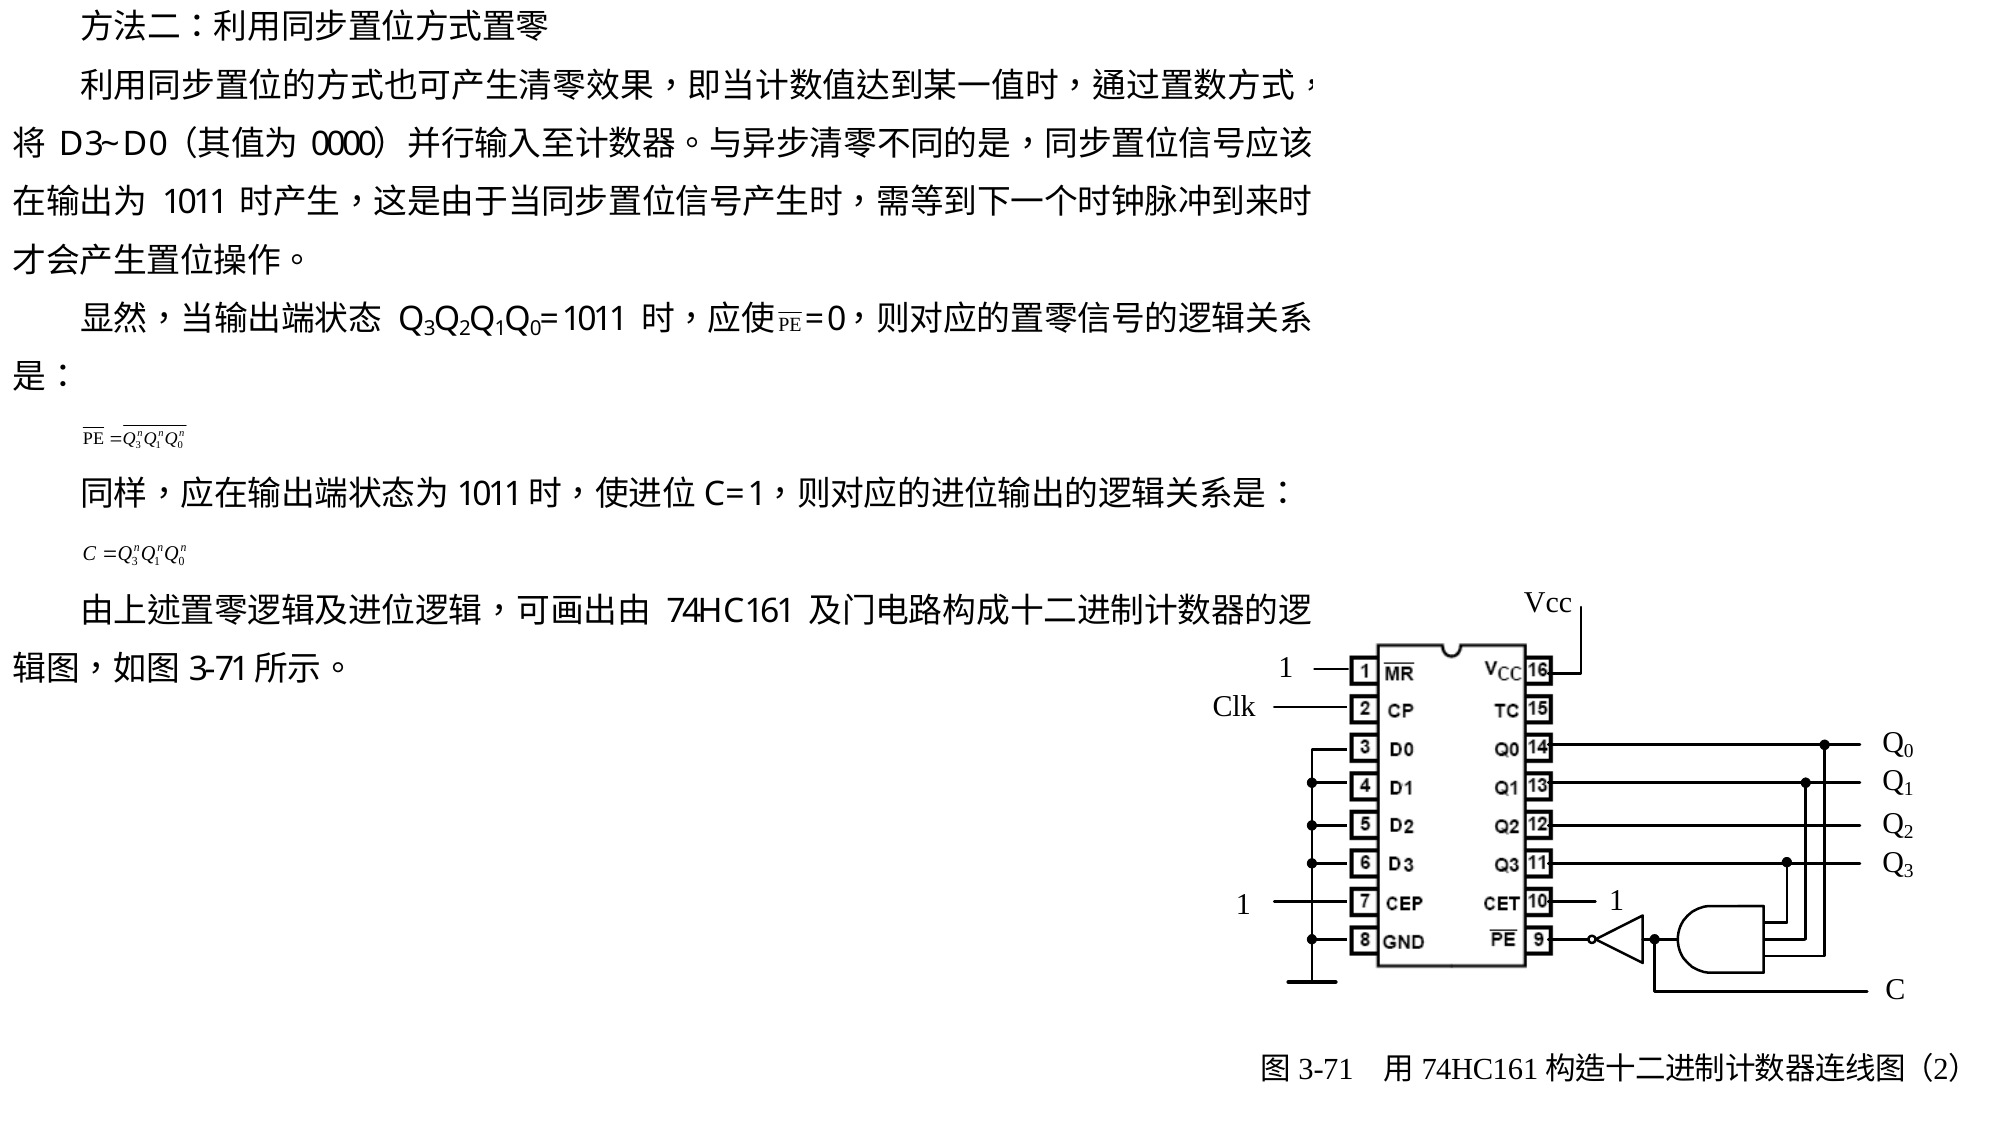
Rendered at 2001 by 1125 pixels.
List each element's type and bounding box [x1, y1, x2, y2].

list [12, 0, 1315, 728]
list [1067, 510, 2000, 1125]
